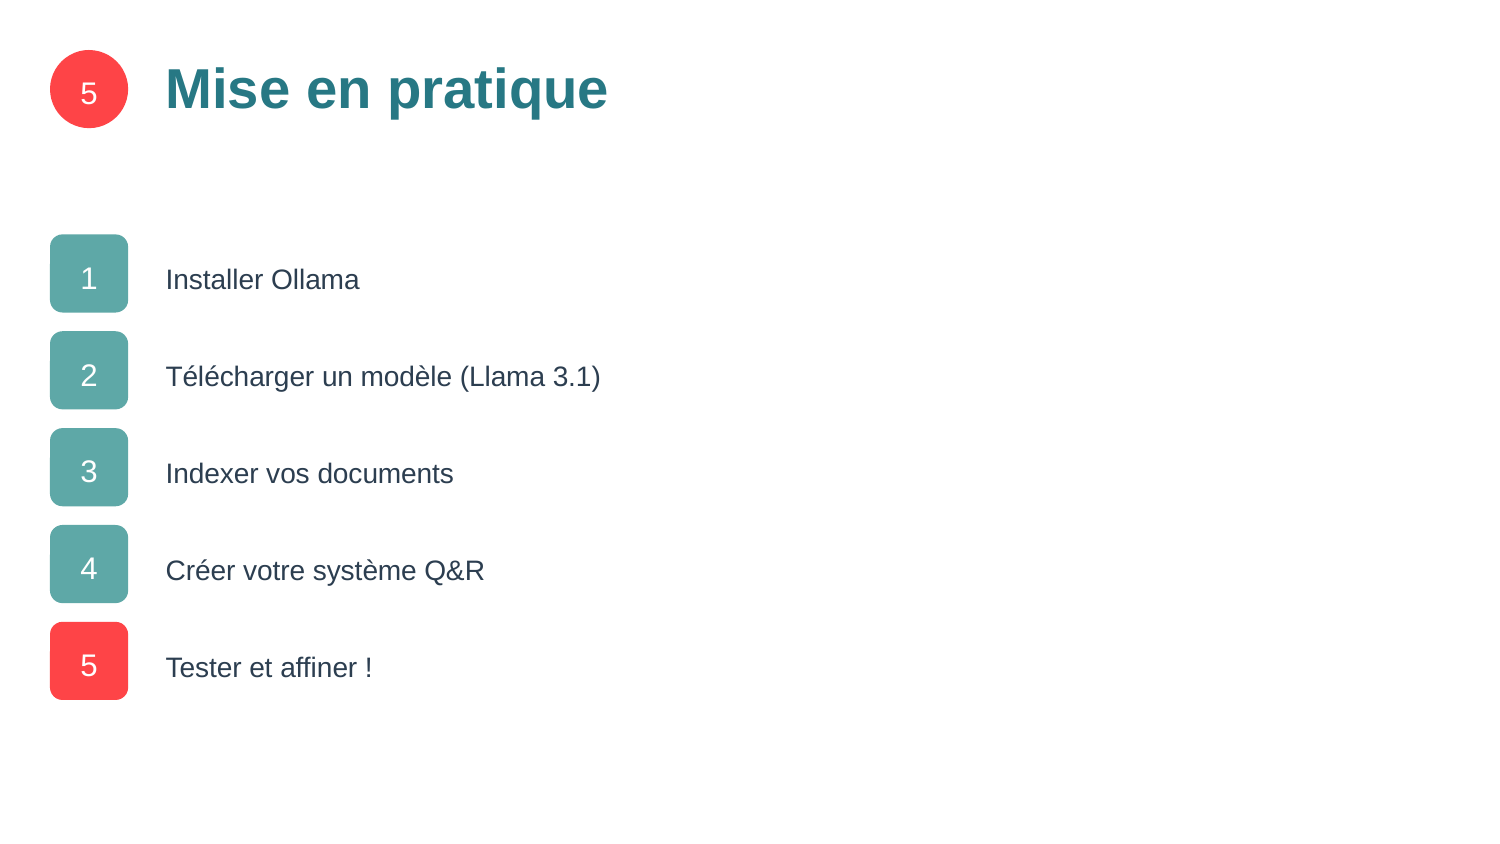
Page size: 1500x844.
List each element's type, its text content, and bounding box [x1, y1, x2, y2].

text_box Tester et affiner ! [165, 639, 379, 683]
text_box 2 [80, 348, 98, 393]
text_box [49, 524, 129, 604]
text_box [49, 621, 129, 700]
text_box 3 [80, 445, 98, 490]
text_box [49, 234, 129, 313]
text_box 4 [80, 542, 98, 586]
text_box Créer votre système Q&R [165, 542, 494, 586]
text_box [49, 331, 129, 410]
text_box 5 [80, 67, 98, 111]
text_box [49, 428, 129, 507]
text_box Télécharger un modèle (Llama 3.1) [165, 348, 614, 393]
text_box Indexer vos documents [165, 445, 463, 490]
text_box Mise en pratique [165, 57, 619, 121]
text_box [50, 49, 129, 129]
text_box 5 [80, 639, 98, 683]
text_box 1 [80, 251, 98, 296]
text_box Installer Ollama [165, 251, 365, 296]
